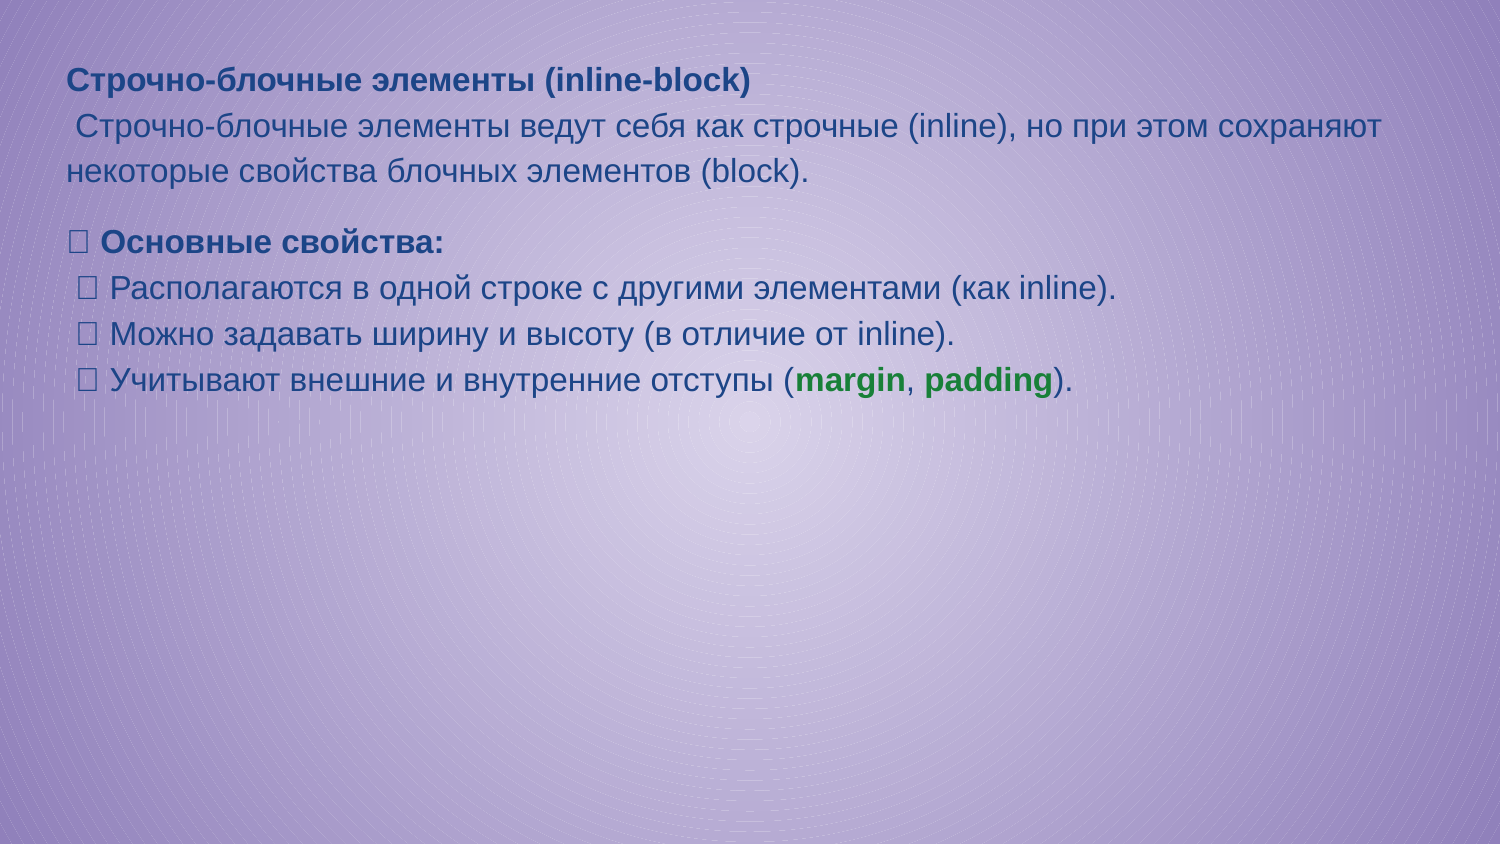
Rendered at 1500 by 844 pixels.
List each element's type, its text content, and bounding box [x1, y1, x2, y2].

list Строчно-блочные элементы (inline-block) Строчно-блочные элементы ведут себя как строчные (inline), но при этом сохраняют некоторые свойства блочных элементов (block). 📌 Основные свойства: ✅ Располагаются в одной строке с другими элементами (как inline). ✅ Можно задавать ширину и высоту (в отличие от inline). ✅ Учитывают внешние и внутренние отступы (margin, padding). [51, 36, 1479, 806]
